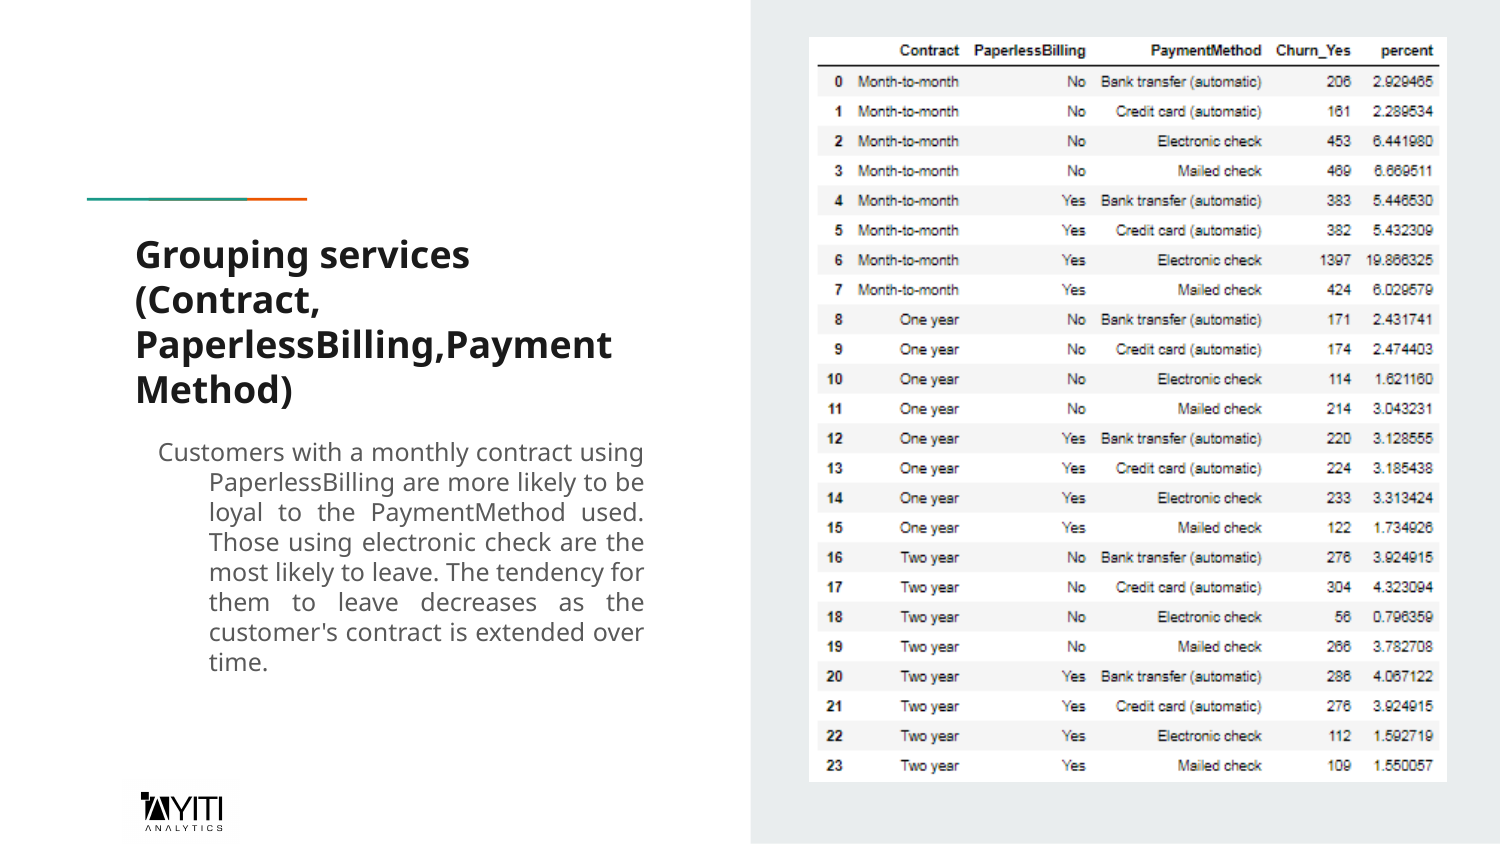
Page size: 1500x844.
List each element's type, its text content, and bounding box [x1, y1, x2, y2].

picture [808, 36, 1447, 782]
picture [122, 779, 240, 844]
subtitle Customers with a monthly contract using PaperlessBilling are more likely to be loyal to the PaymentMethod used. Those using electronic check are the most likely to leave. The tendency for them to leave decreases as the customer's contract is extended over time. [118, 421, 661, 754]
title Grouping services (Contract, PaperlessBilling,PaymentMethod) [119, 216, 662, 404]
